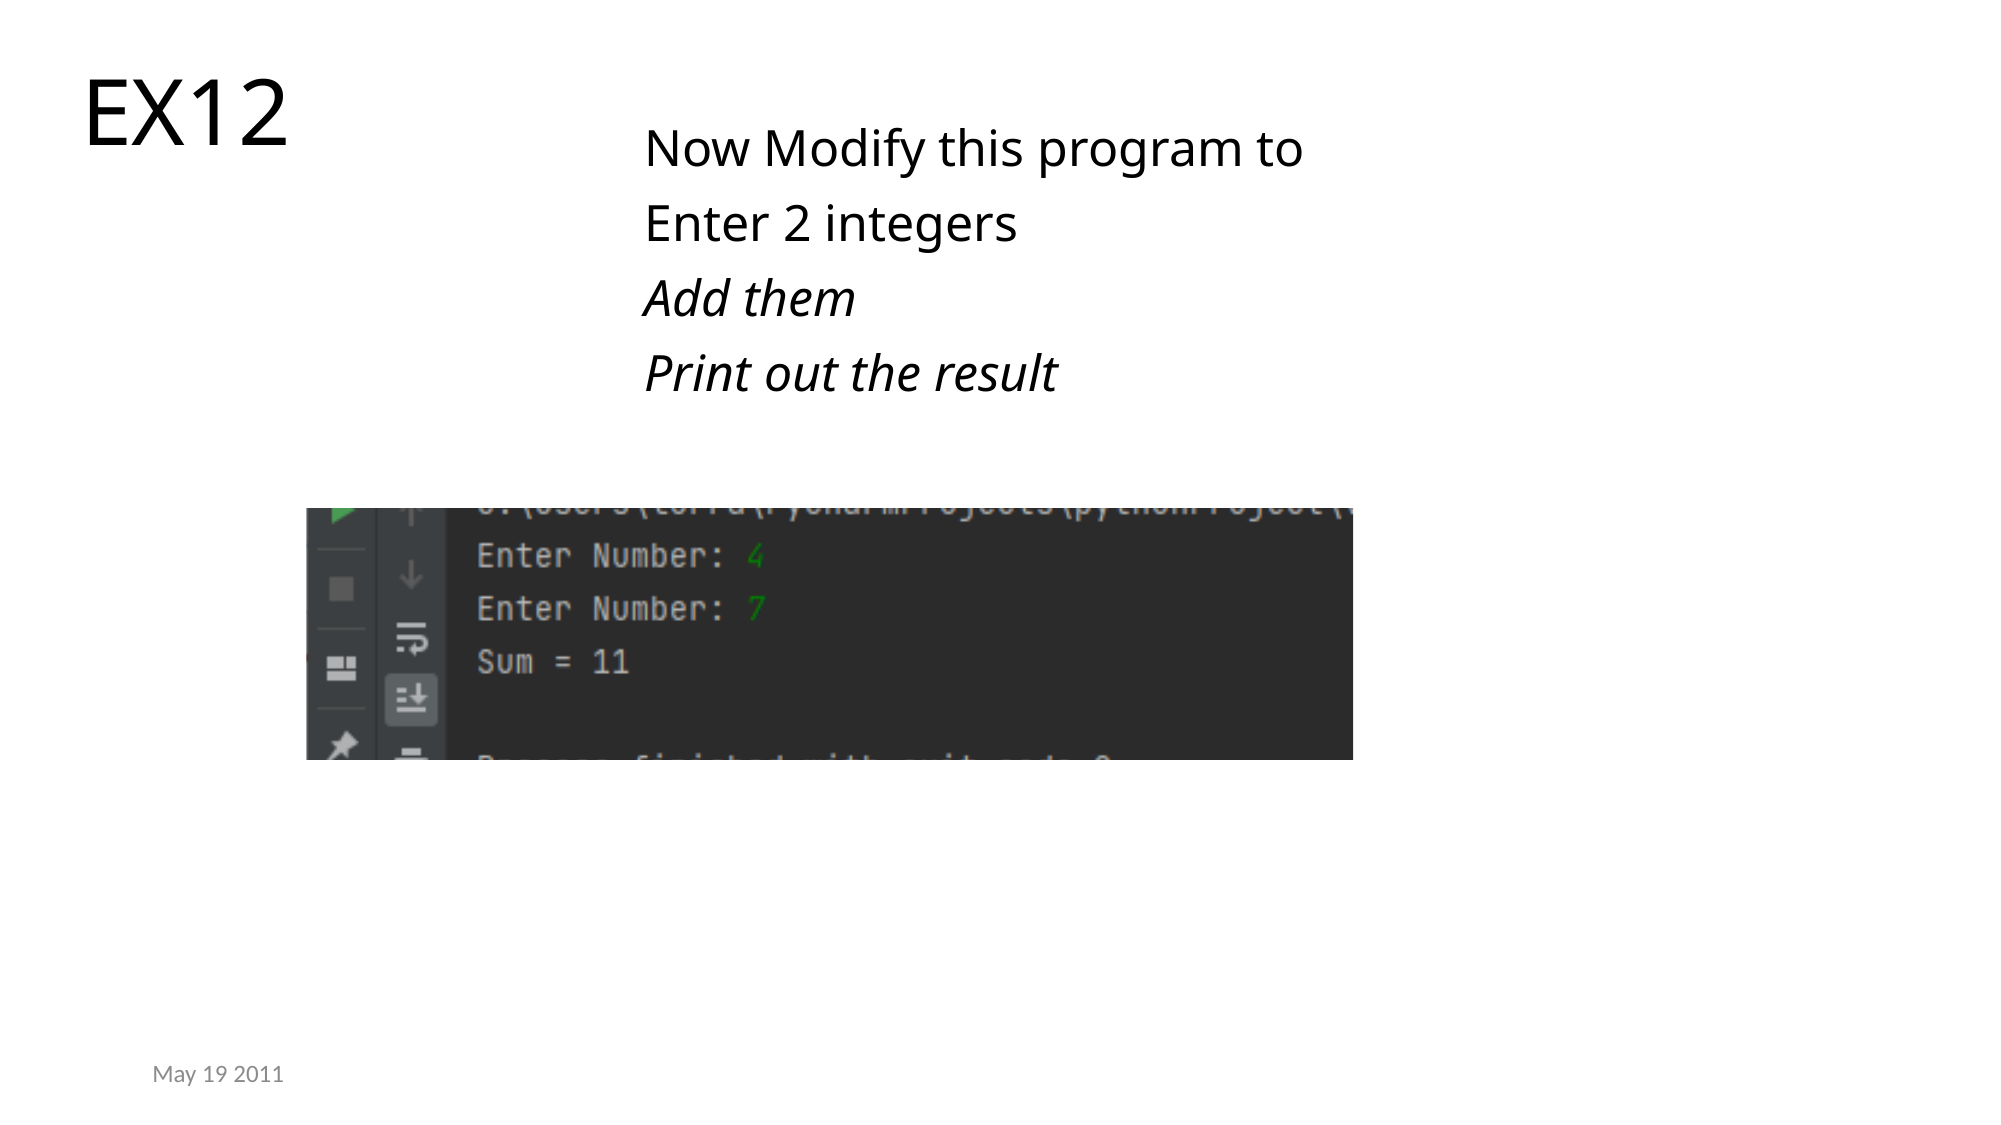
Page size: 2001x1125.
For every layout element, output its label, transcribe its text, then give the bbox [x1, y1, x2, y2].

list Now Modify this program to Enter 2 integers Add them Print out the result [629, 116, 2000, 830]
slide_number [137, 1042, 588, 1103]
title EX12 [65, 7, 1791, 225]
picture [306, 508, 1354, 760]
